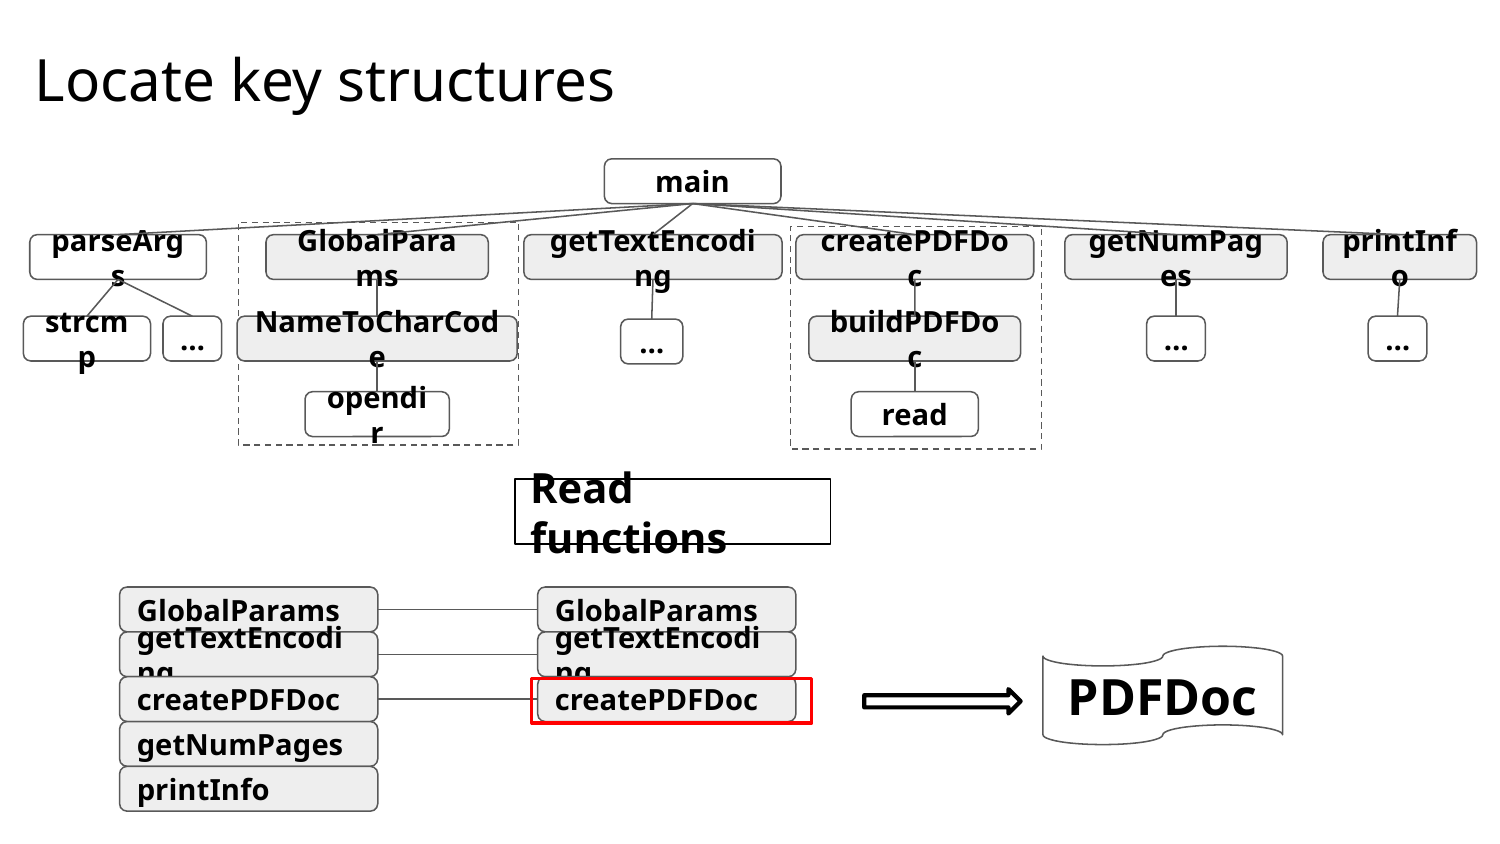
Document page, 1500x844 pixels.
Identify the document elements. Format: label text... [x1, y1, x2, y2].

text_box getNumPages [1064, 243, 1288, 280]
text_box createPDFDoc [795, 244, 1034, 280]
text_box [808, 279, 1021, 437]
text_box PDFDoc [1042, 646, 1283, 745]
text_box main [604, 158, 782, 200]
text_box [790, 244, 1042, 449]
text_box Read functions [515, 479, 831, 545]
text_box printInfo [1323, 234, 1477, 280]
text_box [537, 586, 797, 722]
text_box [119, 586, 378, 812]
text_box Locate key structures [19, 28, 766, 115]
text_box getTextEncoding [697, 245, 783, 280]
text_box [800, 678, 812, 724]
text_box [23, 203, 693, 362]
text_box [862, 687, 1023, 716]
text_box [1146, 279, 1428, 362]
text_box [693, 203, 1401, 235]
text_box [236, 279, 518, 437]
